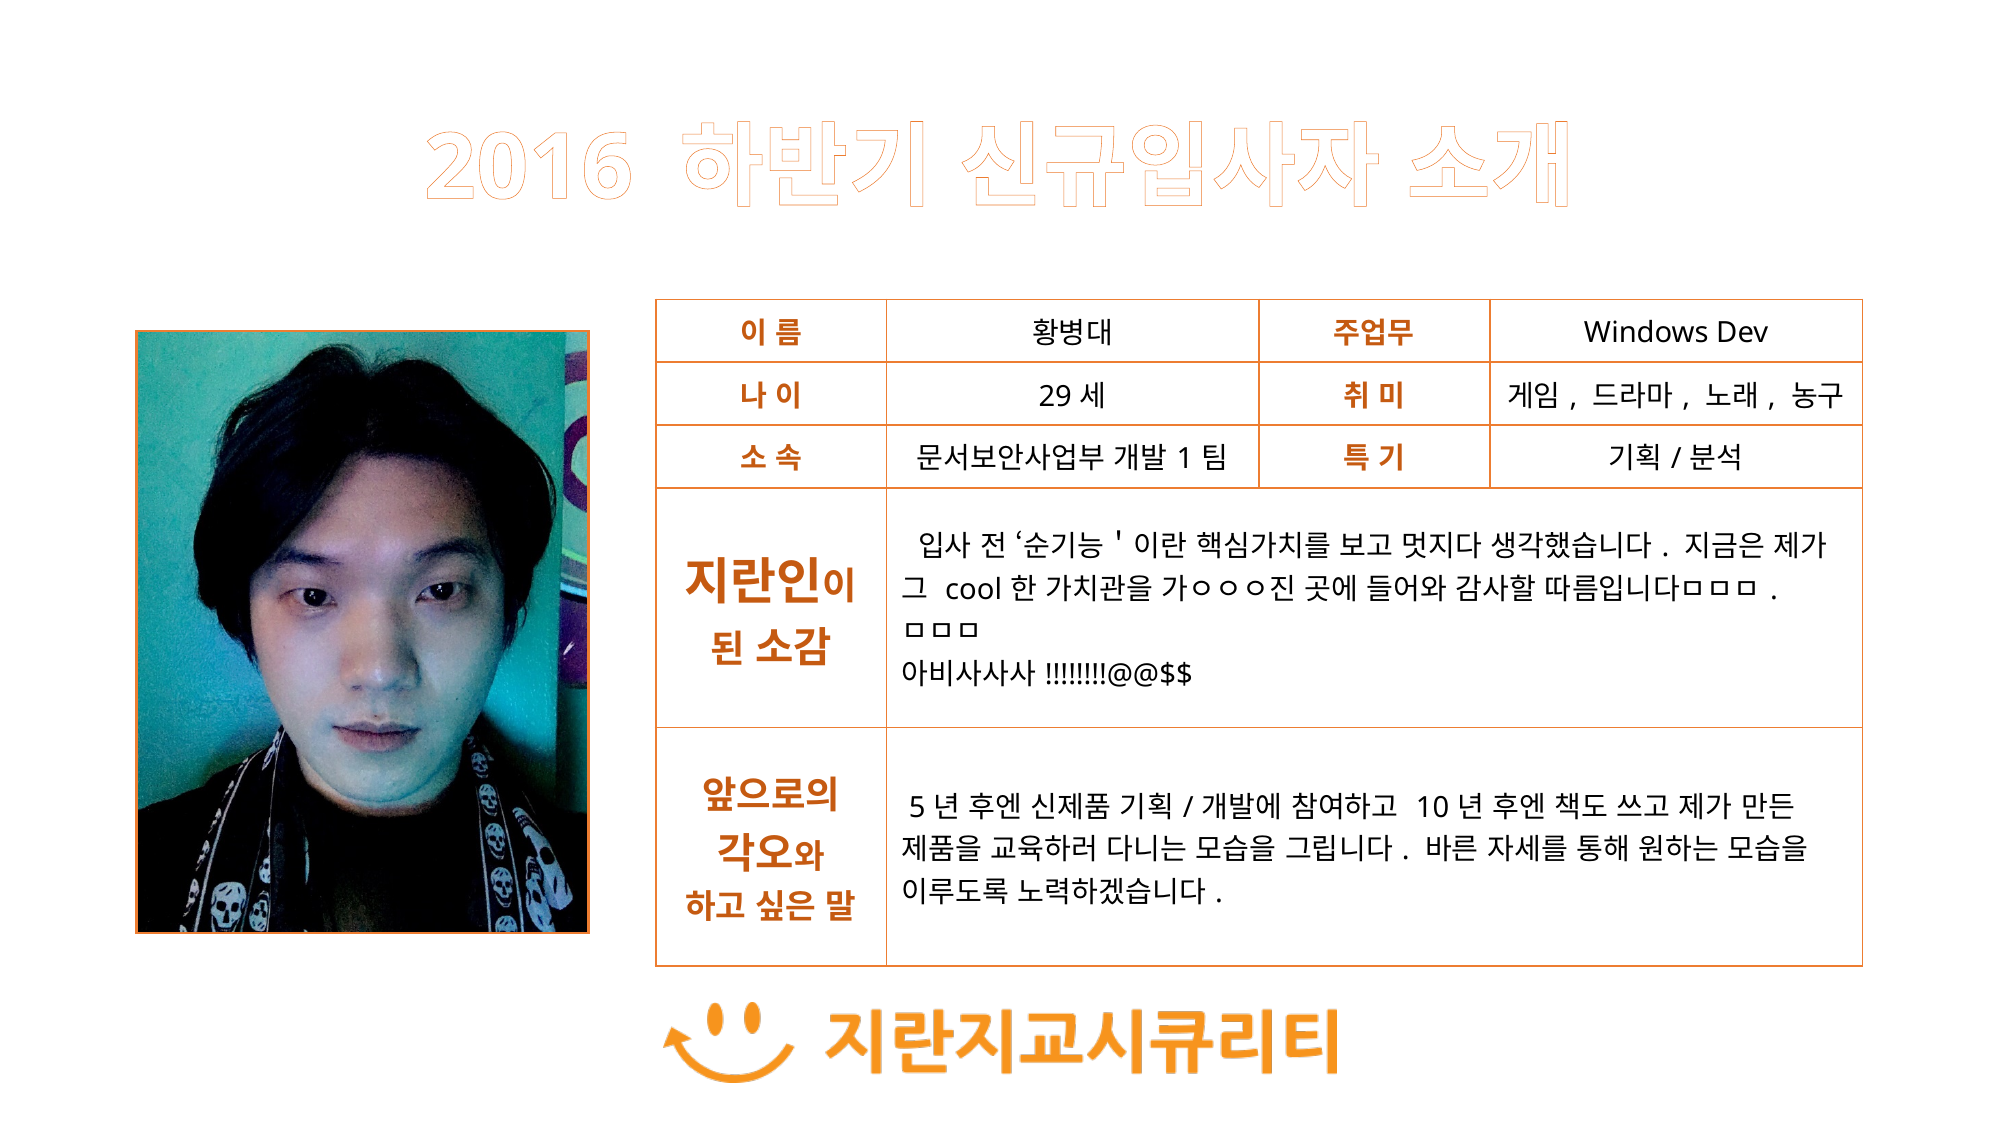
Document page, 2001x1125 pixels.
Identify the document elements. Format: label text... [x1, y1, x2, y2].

table_cell 특 기 [1260, 426, 1489, 487]
table_cell 5년 후엔 신제품 기획/개발에 참여하고 10년 후엔 책도 쓰고 제가 만든 제품을 교육하러 다니는 모습을 그립니다. 바른 자세를 통해 원하는 모습을 이루도록 노력하겠습니다. [887, 728, 1862, 965]
table_cell 29세 [887, 363, 1258, 424]
table_cell 앞으로의 각오와 하고 싶은 말 [657, 728, 886, 965]
table_header Windows Dev [1491, 300, 1862, 361]
table_cell 입사 전 ‘순기능＇이란 핵심가치를 보고 멋지다 생각했습니다. 지금은 제가 그 cool한 가치관을 가ㅇㅇㅇ진 곳에 들어와 감사할 따름입니다ㅁㅁㅁ.ㅁㅁㅁ 아비사사사!!!!!!!!@@$$ [887, 489, 1862, 727]
table_cell 소 속 [657, 426, 886, 487]
table_header 황병대 [887, 300, 1258, 361]
table_header 주업무 [1260, 300, 1489, 361]
title 2016 하반기 신규입사자 소개 [137, 59, 1863, 278]
table_header 이 름 [657, 300, 886, 361]
table_cell 게임, 드라마, 노래, 농구 [1491, 363, 1862, 424]
table_cell 지란인이 된 소감 [657, 489, 886, 727]
table_cell 문서보안사업부 개발1팀 [887, 426, 1258, 487]
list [137, 332, 588, 933]
table_cell 취 미 [1260, 363, 1489, 424]
picture [663, 1002, 1337, 1083]
table_cell 나 이 [657, 363, 886, 424]
table_cell 기획/분석 [1491, 426, 1862, 487]
